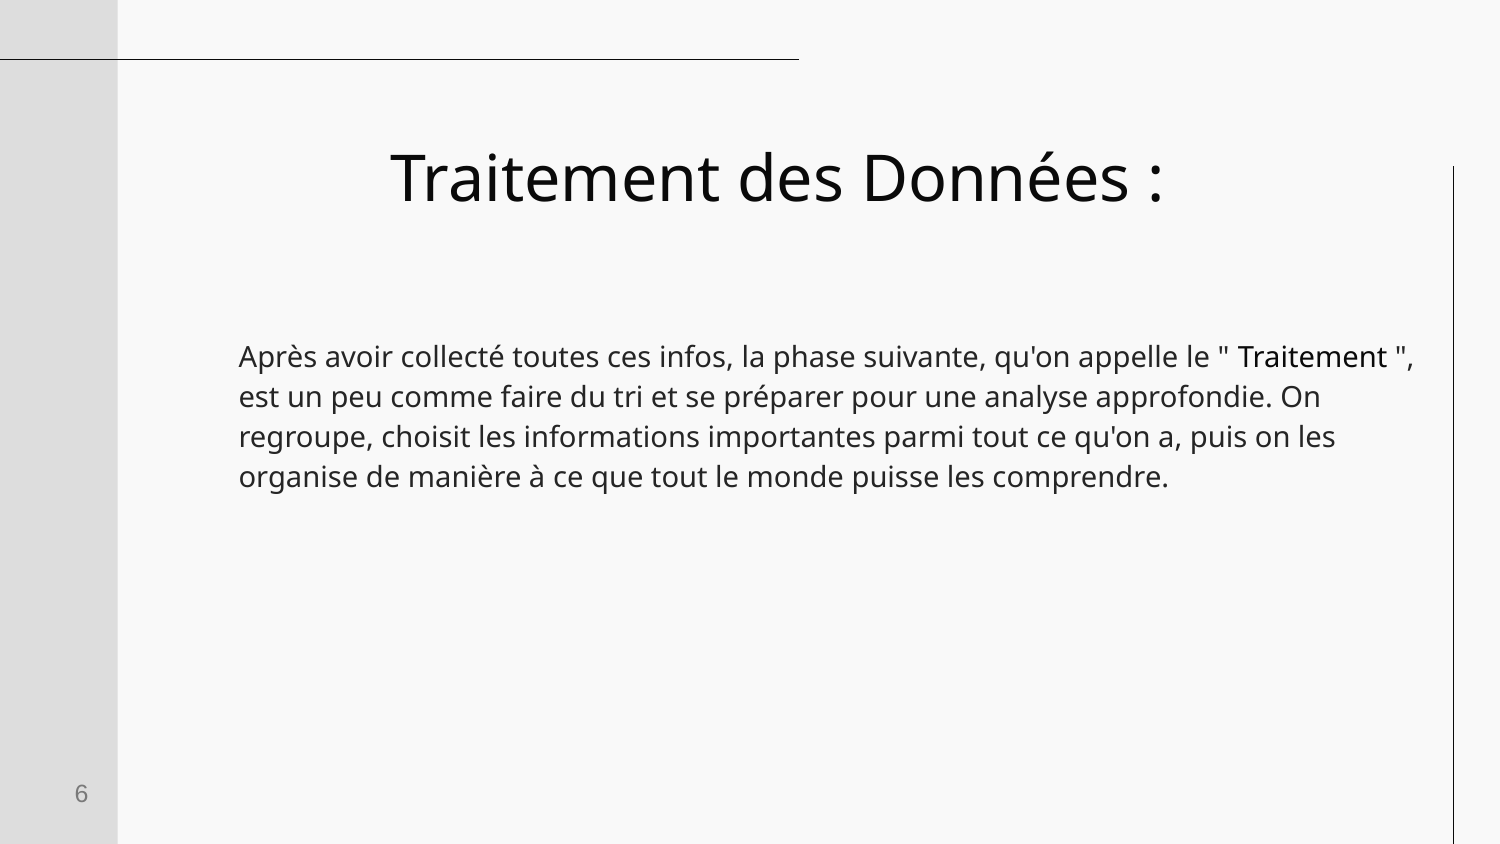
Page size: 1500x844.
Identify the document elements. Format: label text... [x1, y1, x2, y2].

slide_number 6 [34, 762, 104, 823]
subtitle Après avoir collecté toutes ces infos, la phase suivante, qu'on appelle le " Traitement ", est un peu comme faire du tri et se préparer pour une analyse approfondie. On regroupe, choisit les informations importantes parmi tout ce qu'on a, puis on les organise de manière à ce que tout le monde puisse les comprendre. [148, 317, 1439, 592]
title Traitement des Données : [375, 121, 1219, 230]
